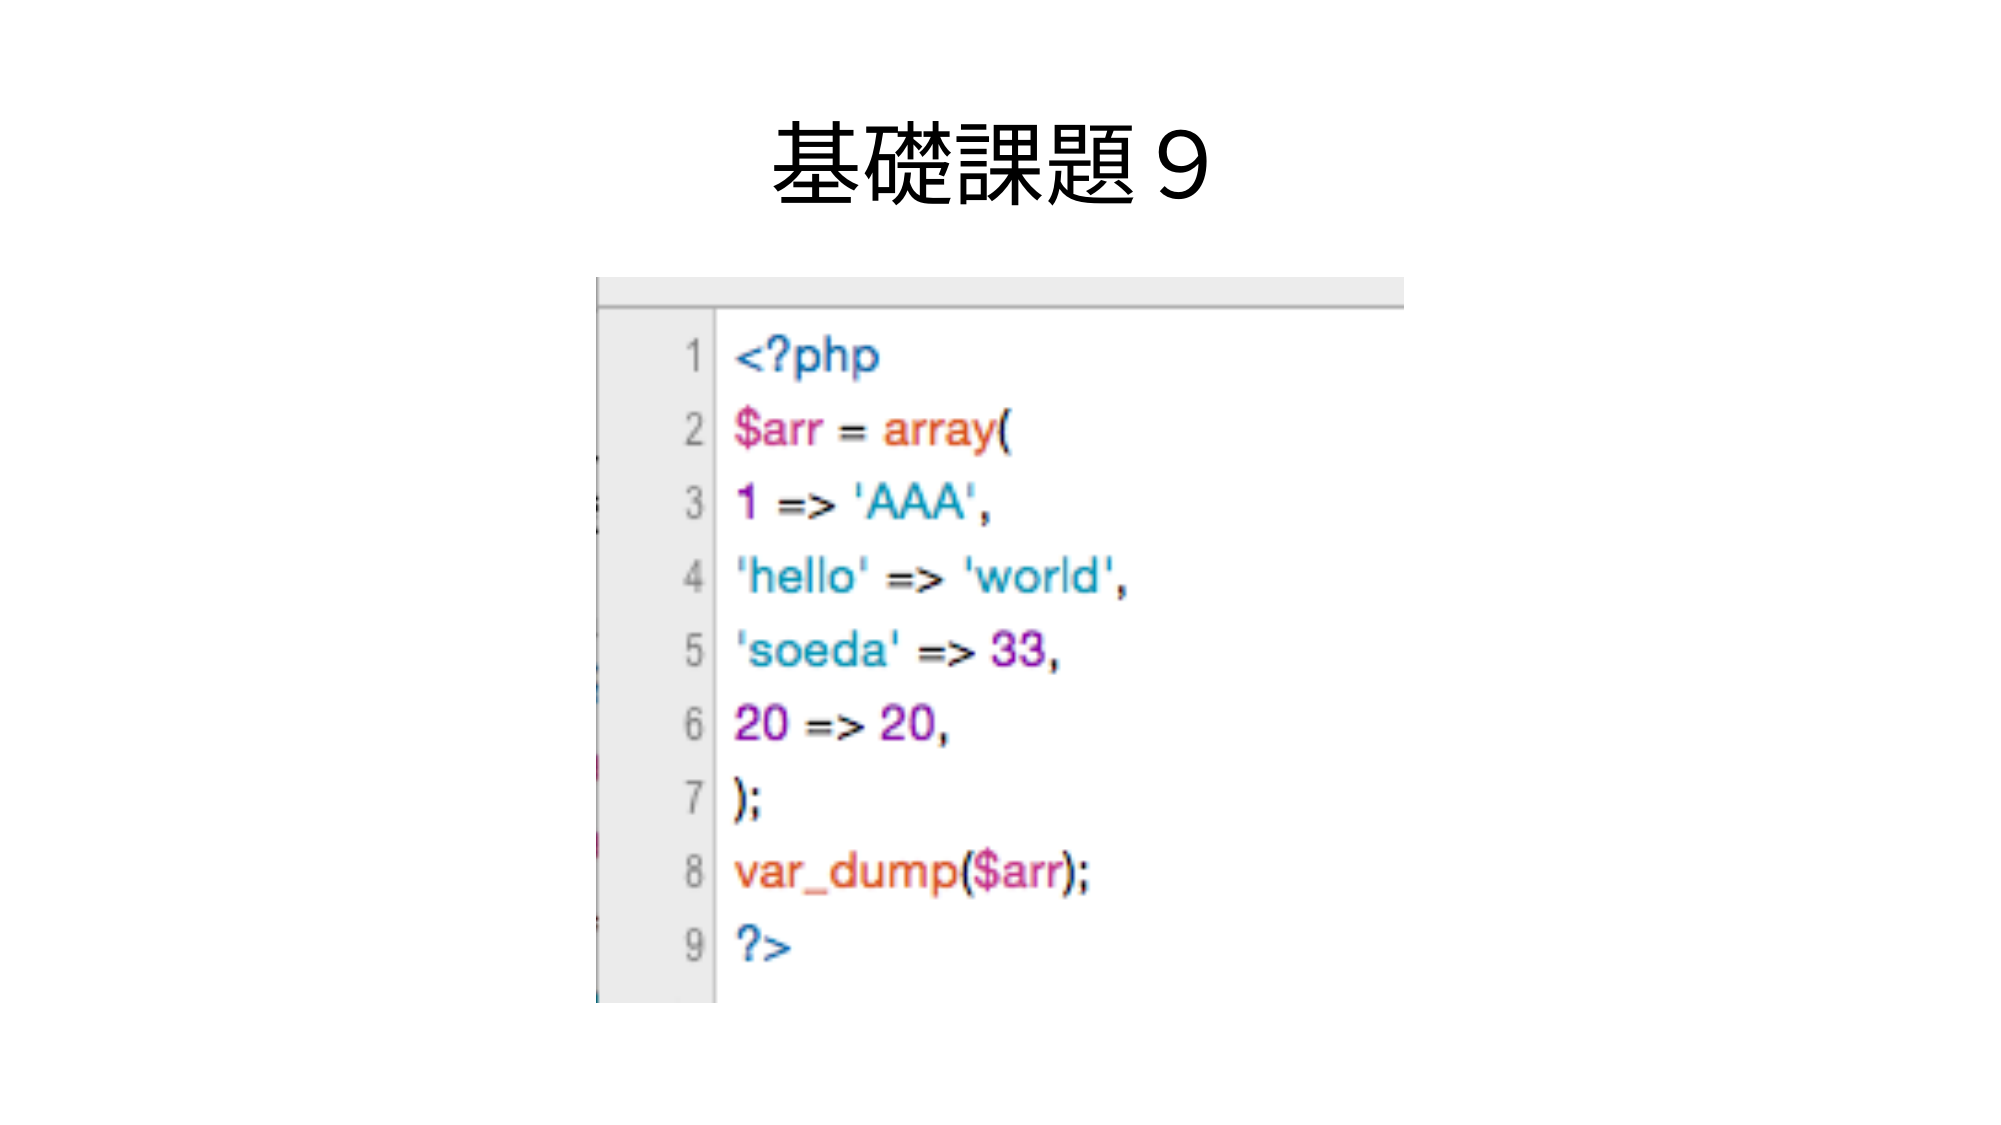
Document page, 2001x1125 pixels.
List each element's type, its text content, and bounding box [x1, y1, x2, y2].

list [596, 277, 1404, 1003]
title 基礎課題９ [137, 59, 1863, 278]
